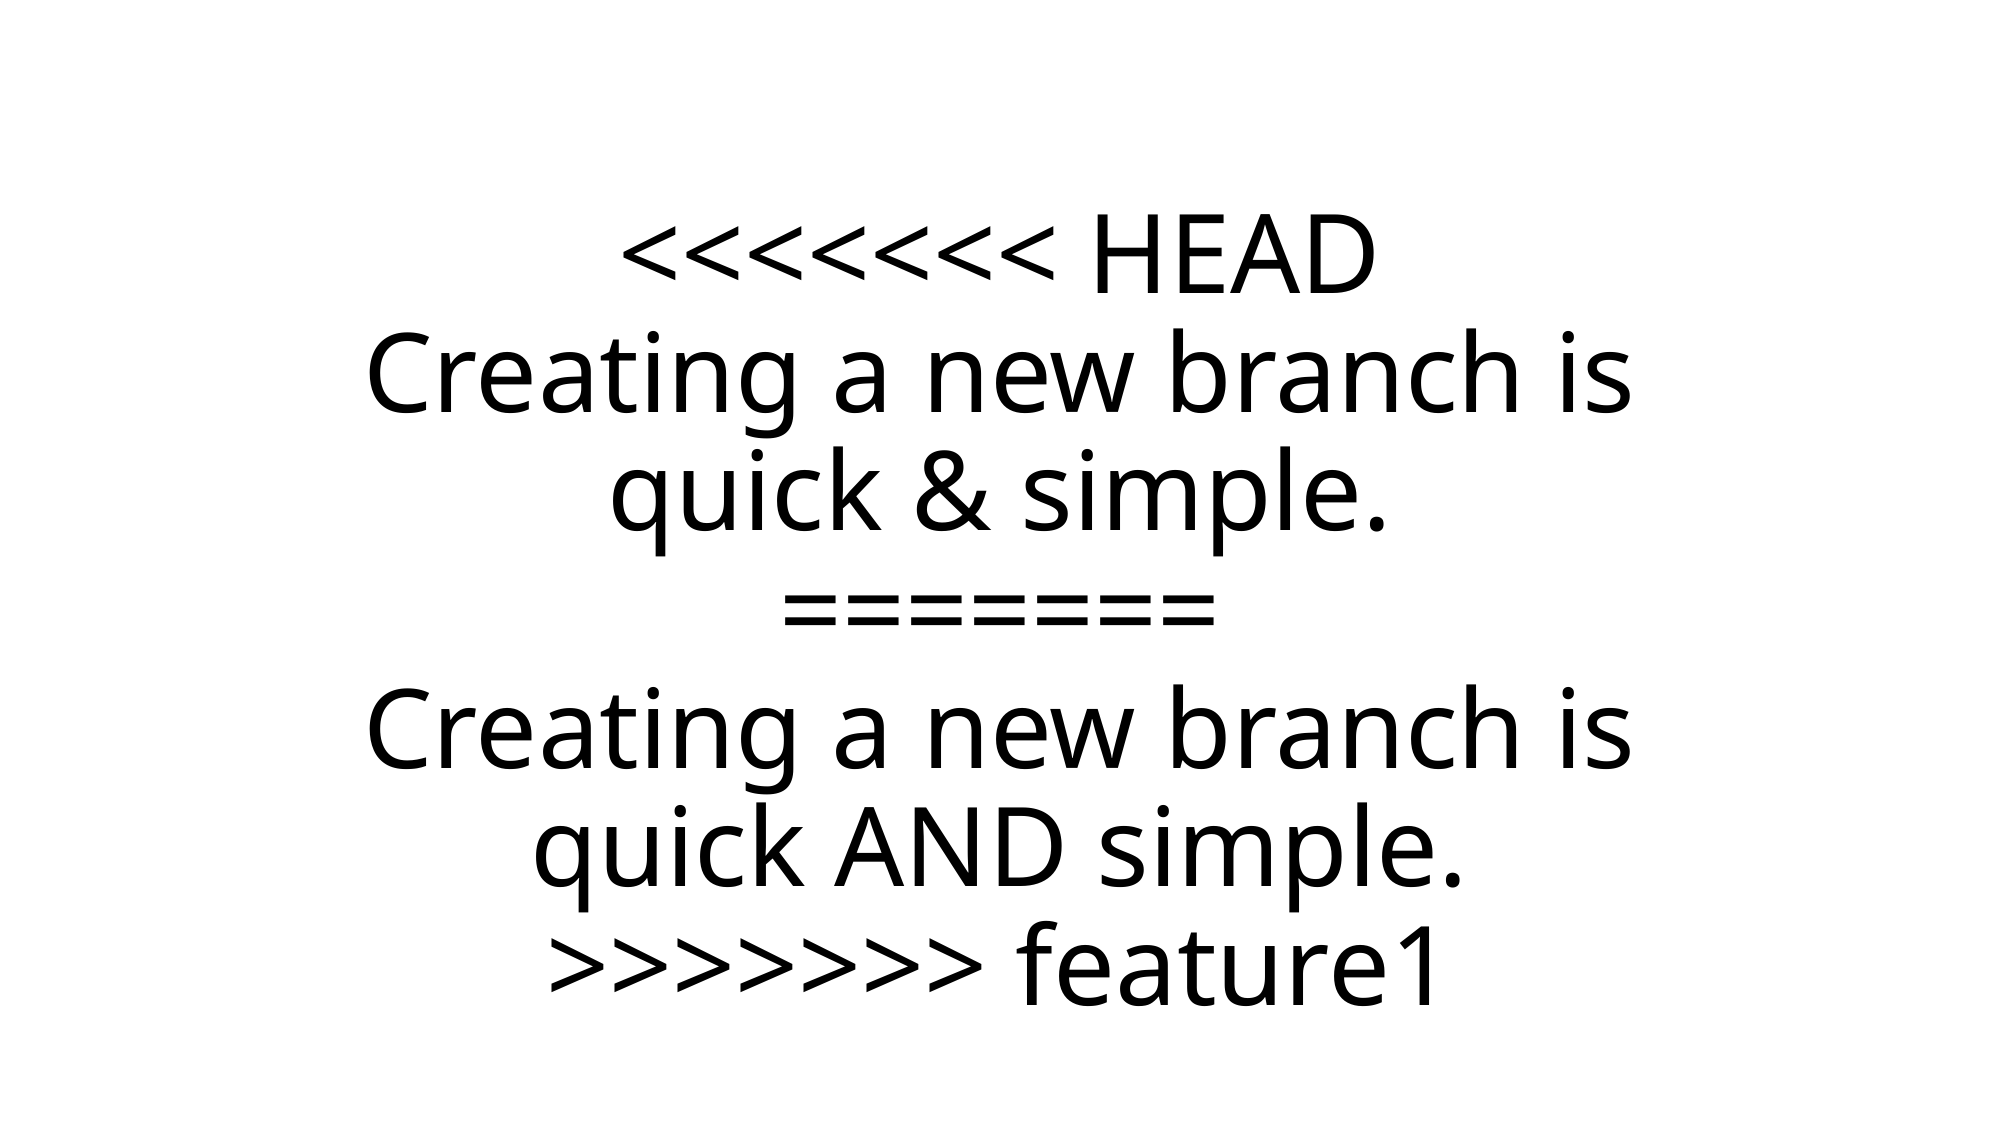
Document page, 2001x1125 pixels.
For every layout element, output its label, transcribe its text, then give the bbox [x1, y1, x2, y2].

title <<<<<<< HEAD Creating a new branch is quick & simple. ======= Creating a new branch is quick AND simple. >>>>>>> feature1 [249, 184, 1750, 1037]
